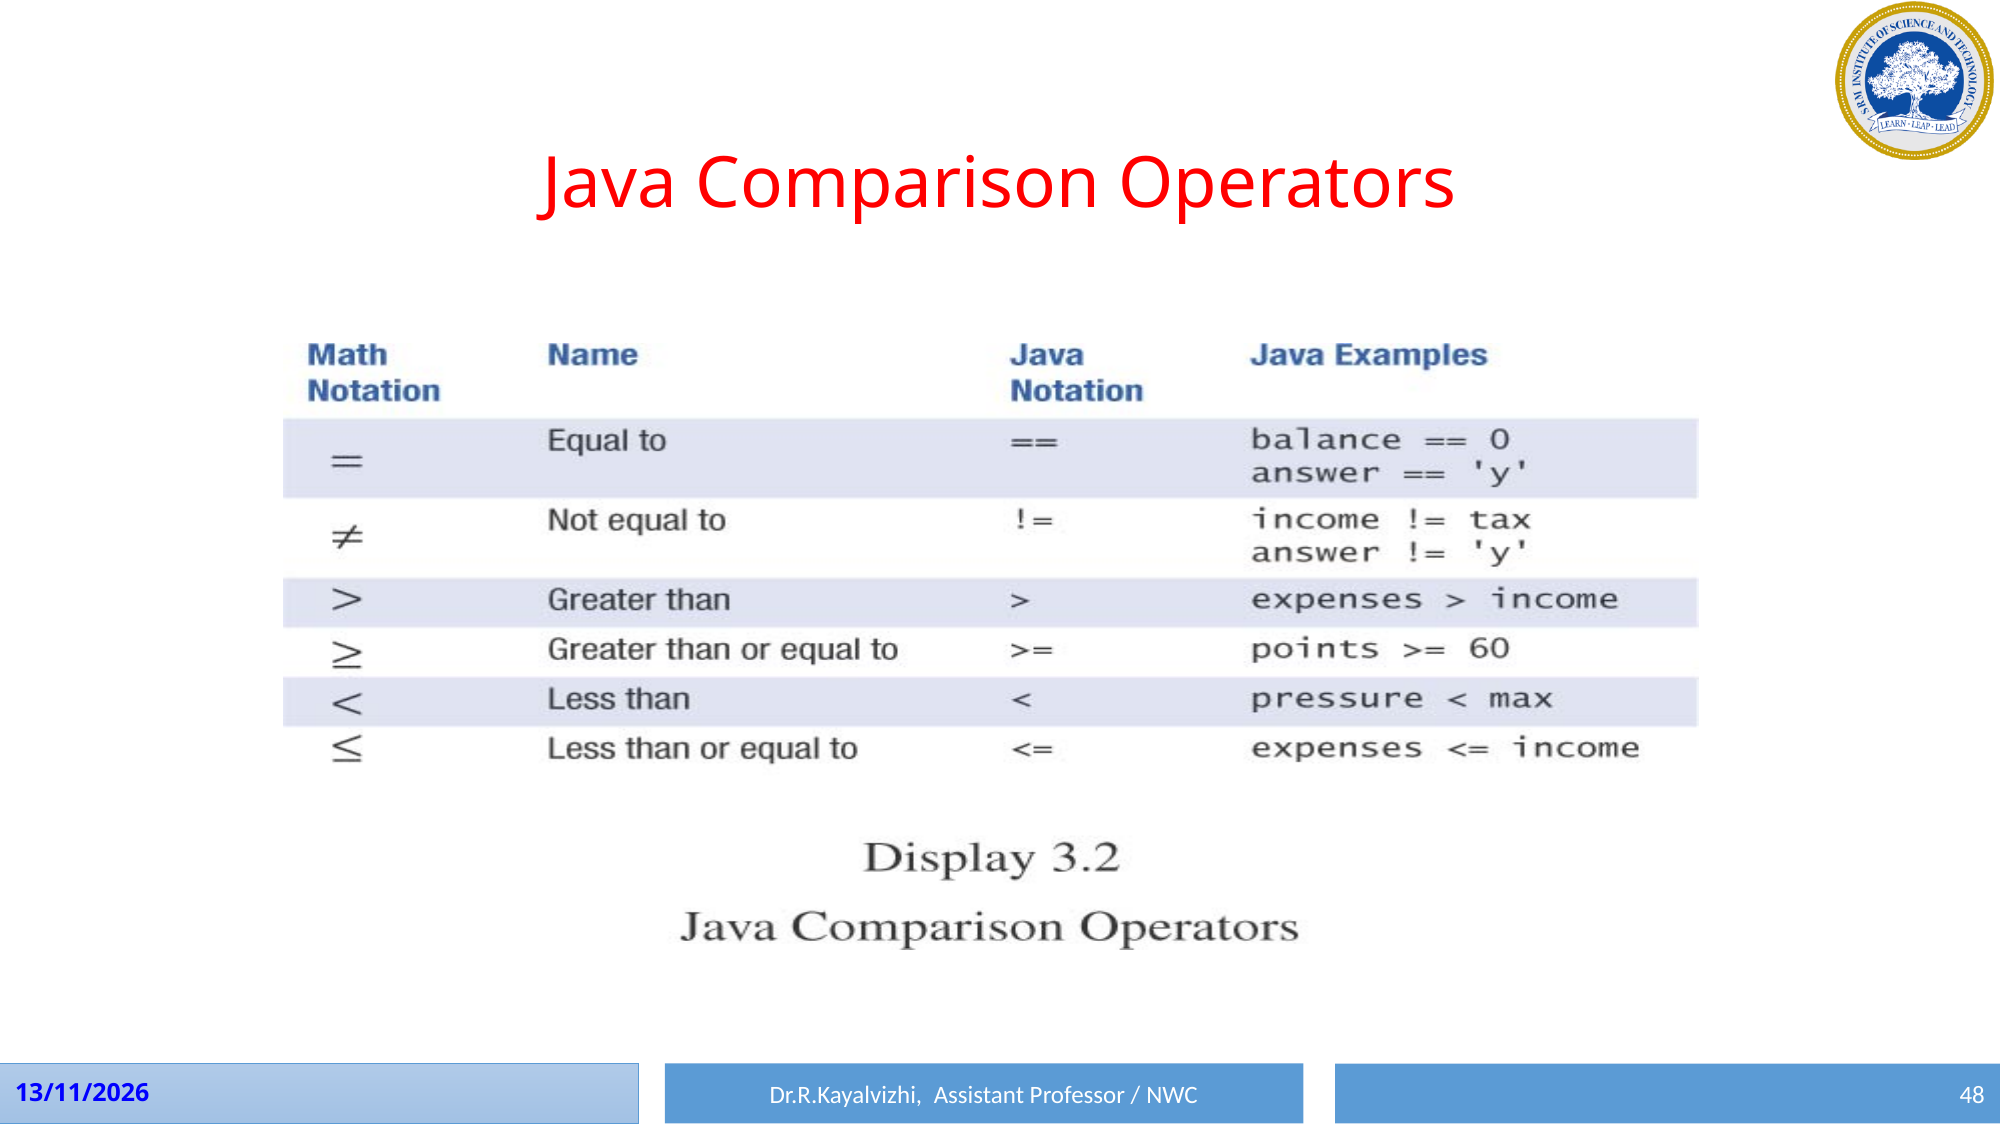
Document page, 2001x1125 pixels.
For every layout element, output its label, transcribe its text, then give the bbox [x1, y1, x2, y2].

text_box Dr.R.Kayalvizhi, Assistant Professor / NWC [664, 1063, 1304, 1124]
picture [283, 343, 1699, 950]
picture [1835, 1, 1994, 160]
text_box 10-08-2023 [0, 1063, 639, 1124]
title Java Comparison Operators [150, 82, 1850, 286]
slide_number 48 [1335, 1063, 2000, 1124]
